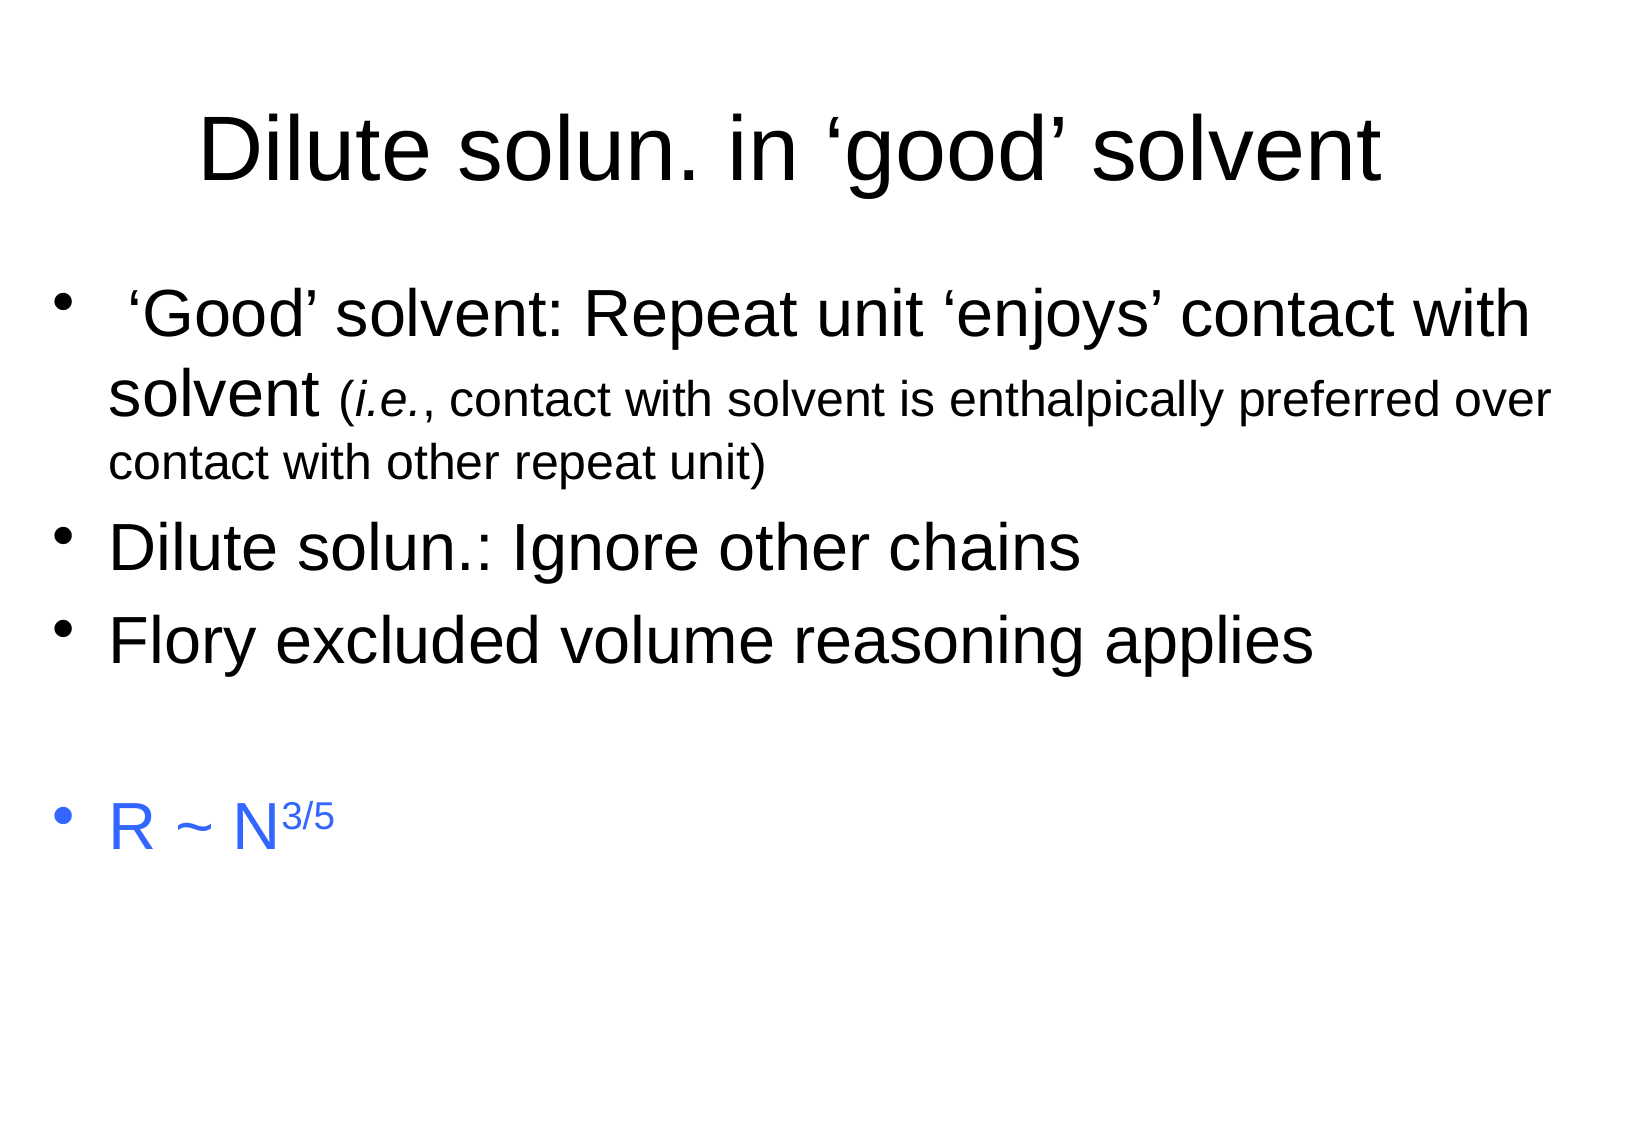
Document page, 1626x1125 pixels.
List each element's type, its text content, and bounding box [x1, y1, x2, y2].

title Dilute solun. in ‘good’ solvent [99, 49, 1482, 238]
list ‘Good’ solvent: Repeat unit ‘enjoys’ contact with solvent (i.e., contact with solvent is enthalpically preferred over contact with other repeat unit) Dilute solun.: Ignore other chains Flory excluded volume reasoning applies R ~ N3/5 [37, 262, 1601, 938]
